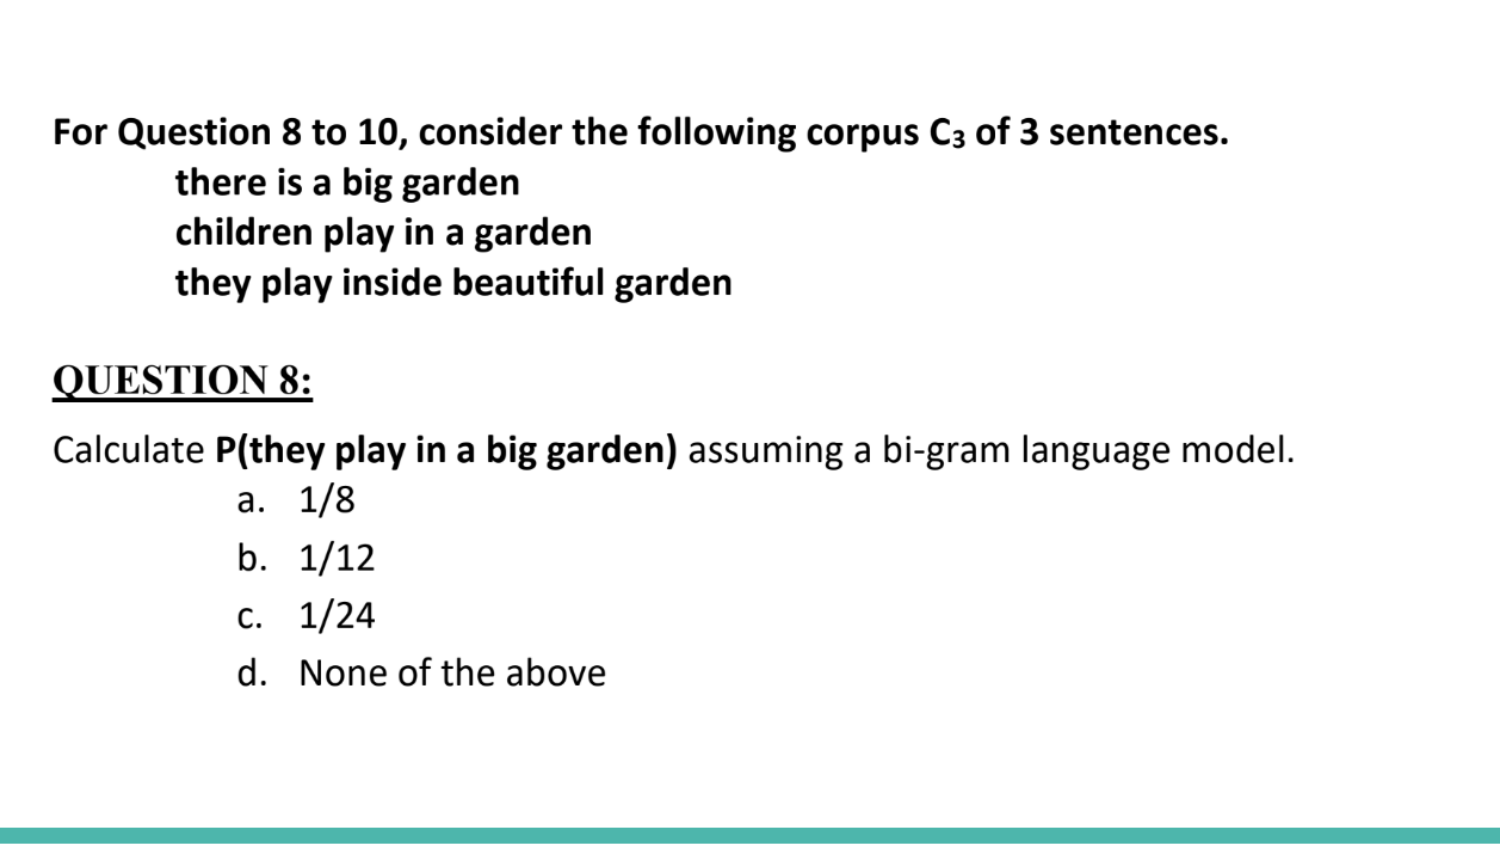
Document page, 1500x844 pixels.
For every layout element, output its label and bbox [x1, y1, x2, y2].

picture [24, 87, 1476, 725]
